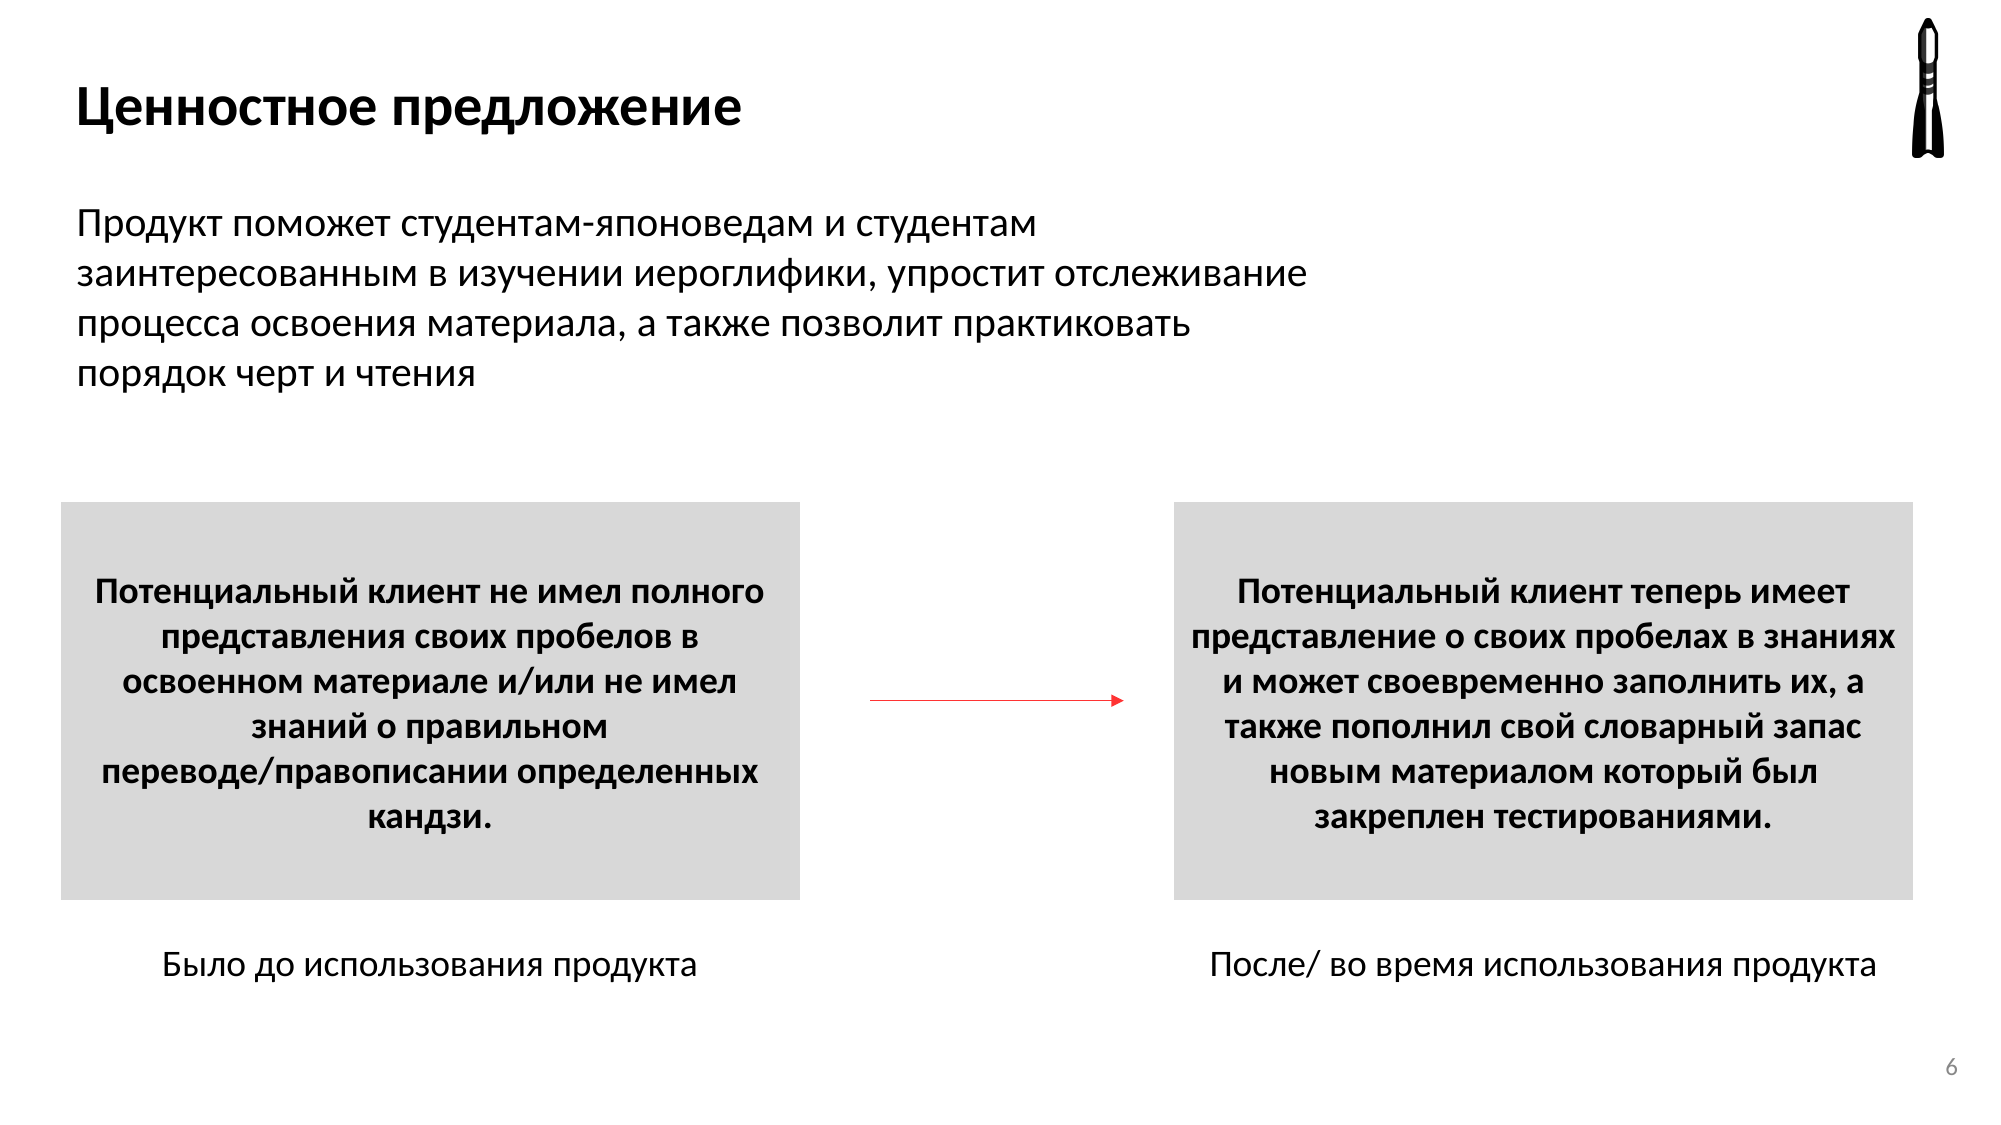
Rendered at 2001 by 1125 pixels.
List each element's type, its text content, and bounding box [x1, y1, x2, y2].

slide_number ‹#› [1838, 1022, 1959, 1109]
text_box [61, 502, 800, 1039]
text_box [1174, 502, 1913, 1084]
text_box [61, 345, 953, 396]
text_box Ценностное предложение [61, 60, 1907, 145]
text_box Продукт поможет студентам-японоведам и студентам заинтересованным в изучении иероглифики, упростит отслеживание процесса освоения материала, а также позволит практиковать порядок черт и чтения [61, 187, 1328, 403]
picture [1912, 18, 1945, 158]
